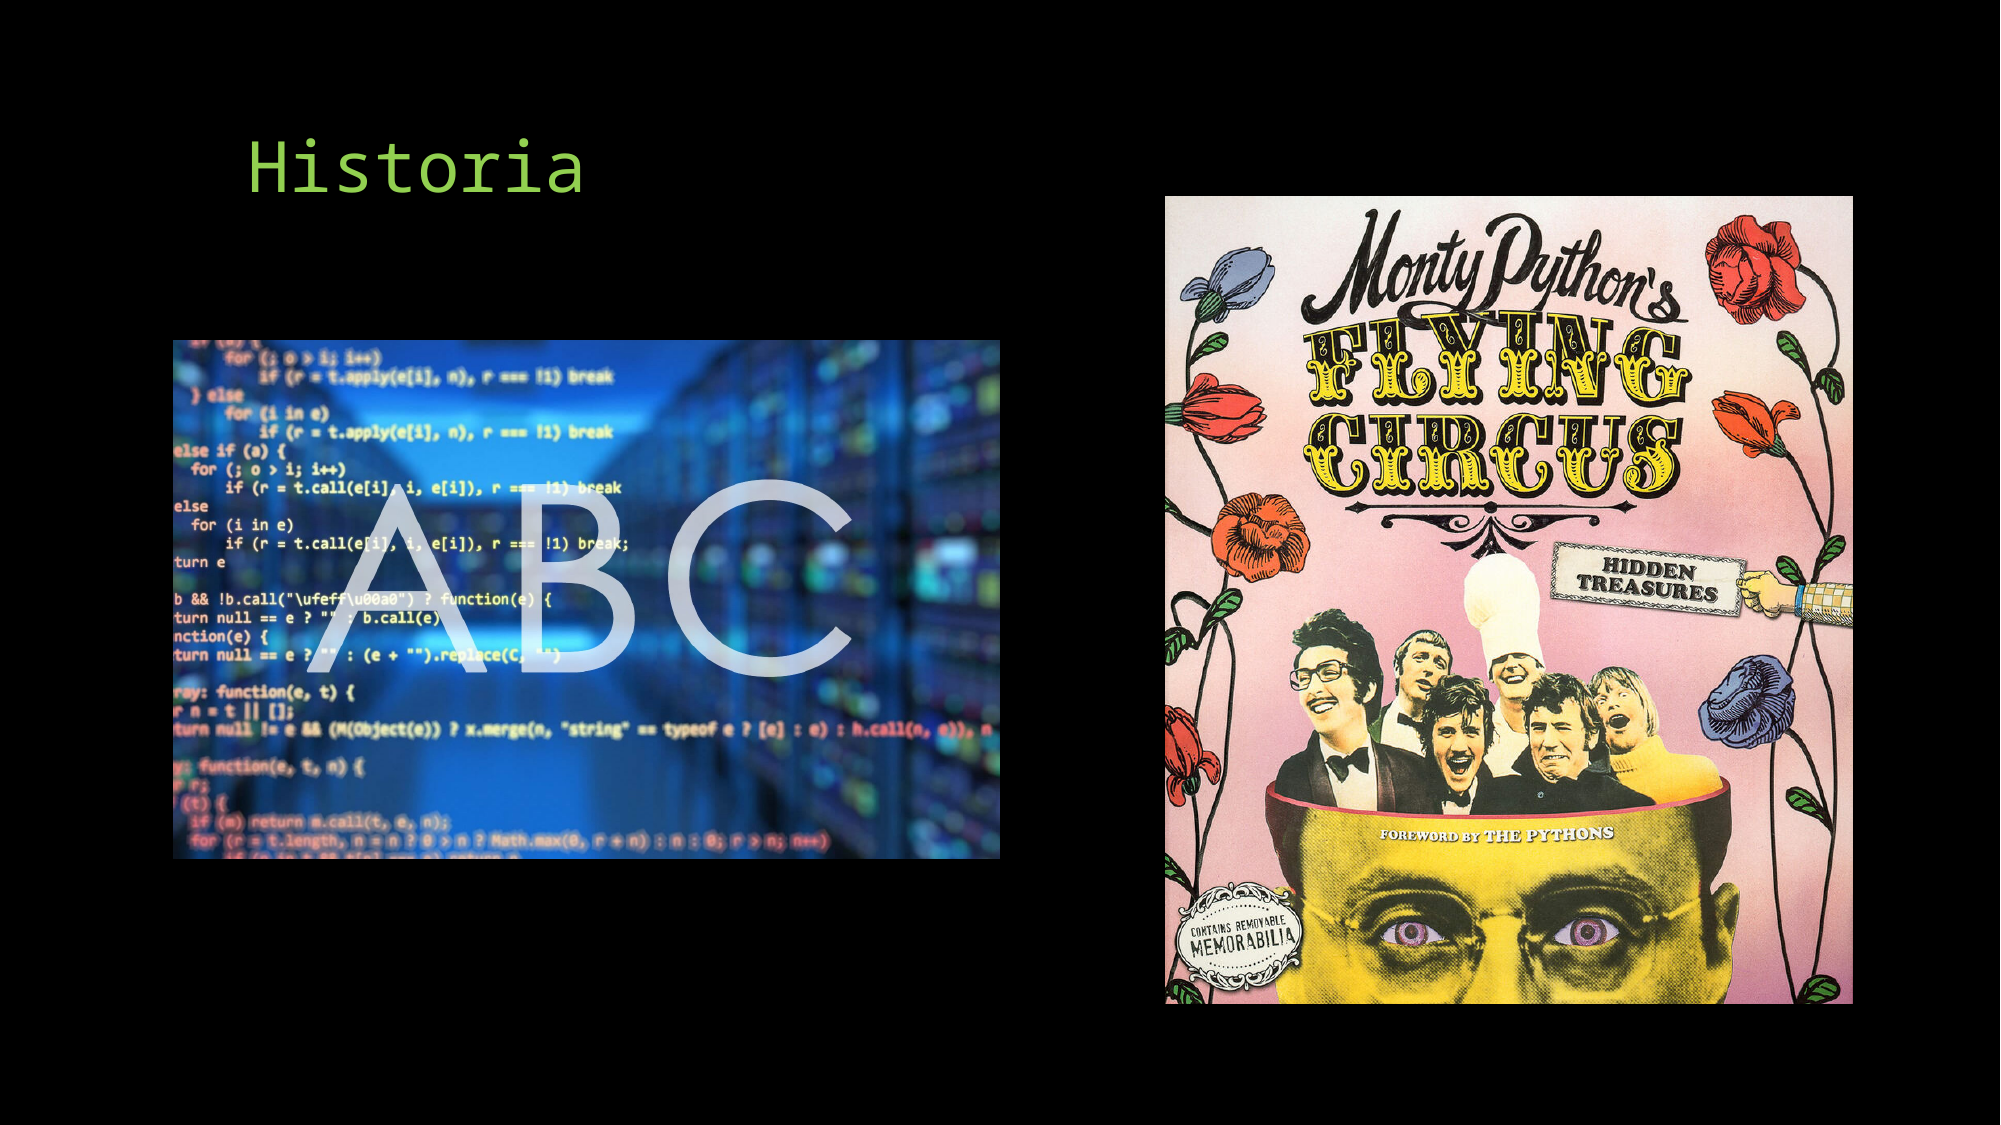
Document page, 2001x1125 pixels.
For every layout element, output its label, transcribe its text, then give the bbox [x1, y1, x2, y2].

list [173, 340, 1000, 859]
picture [1165, 196, 1853, 1004]
title Historia [232, 90, 664, 216]
